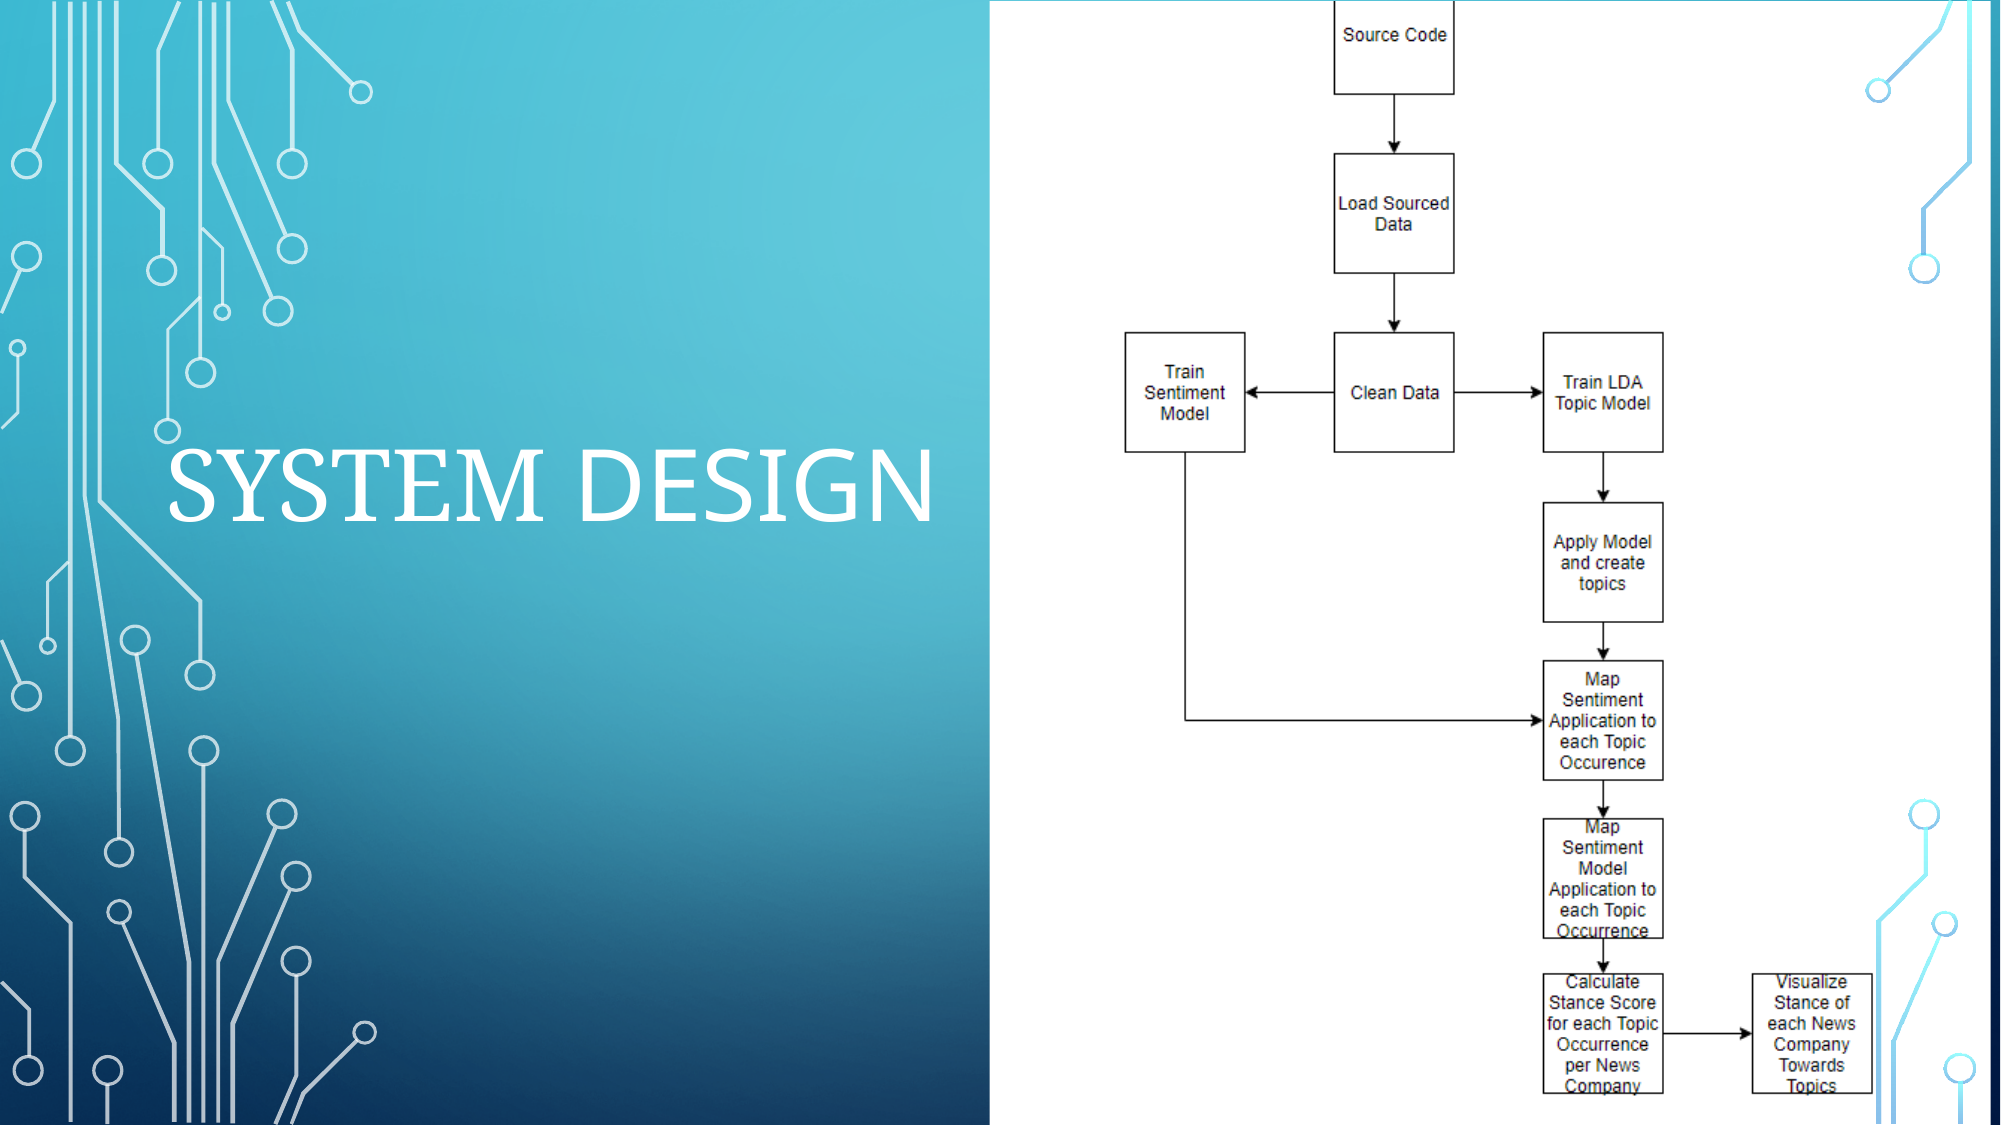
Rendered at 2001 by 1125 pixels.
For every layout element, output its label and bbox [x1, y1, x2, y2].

text_box [0, 0, 379, 1125]
text_box [1976, 0, 2000, 1125]
text_box [1863, 0, 1976, 1124]
text_box [379, 0, 1863, 1125]
picture [989, 1, 1991, 1125]
